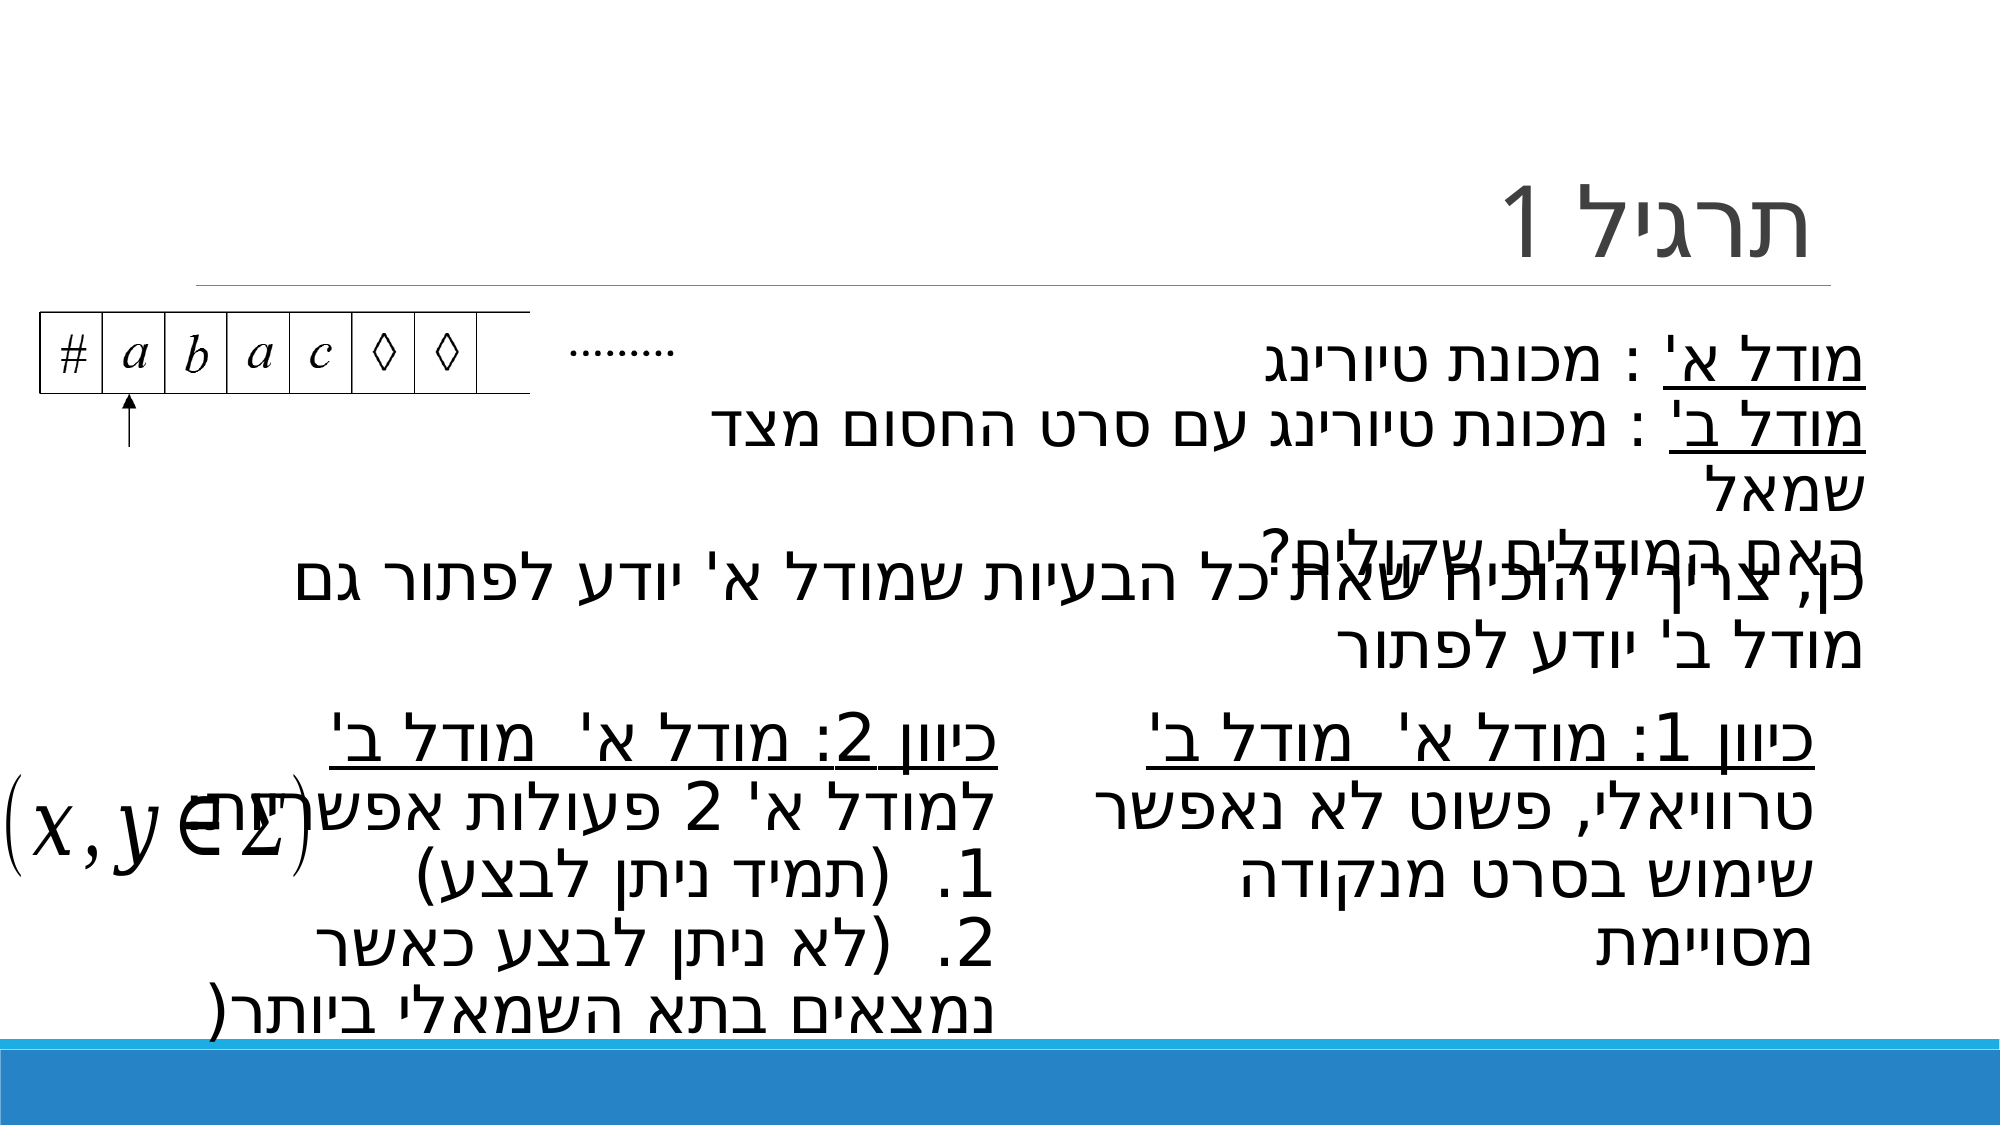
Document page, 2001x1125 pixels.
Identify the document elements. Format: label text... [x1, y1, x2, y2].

picture [38, 294, 706, 448]
text_box כן, צריך להוכיח שאת כל הבעיות שמודל א' יודע לפתור גם מודל ב' יודע לפתור [259, 538, 1882, 779]
text_box מודל א' : מכונת טיורינג מודל ב' : מכונת טיורינג עם סרט החסום מצד שמאל האם המודלים שקולים? [559, 322, 1882, 598]
title תרגיל 1 [180, 47, 1830, 285]
